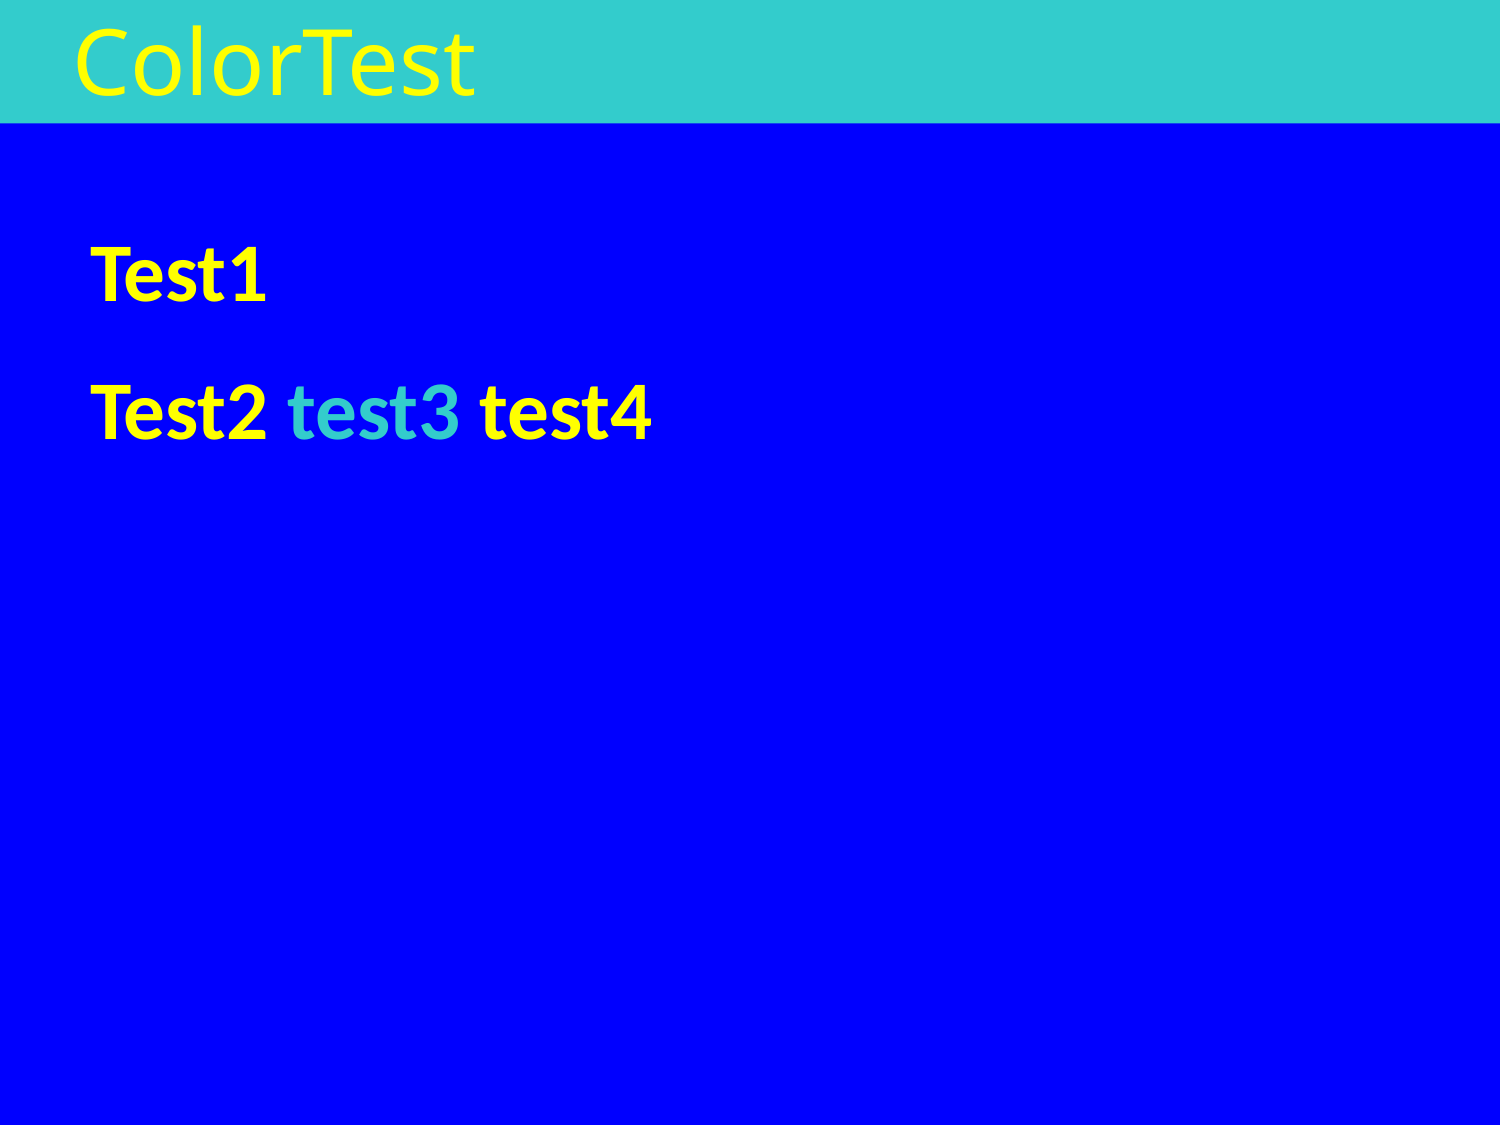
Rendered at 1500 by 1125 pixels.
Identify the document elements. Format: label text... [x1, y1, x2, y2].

title ColorTest [0, 0, 1500, 124]
list Test1 Test2 test3 test4 [74, 210, 1426, 1067]
